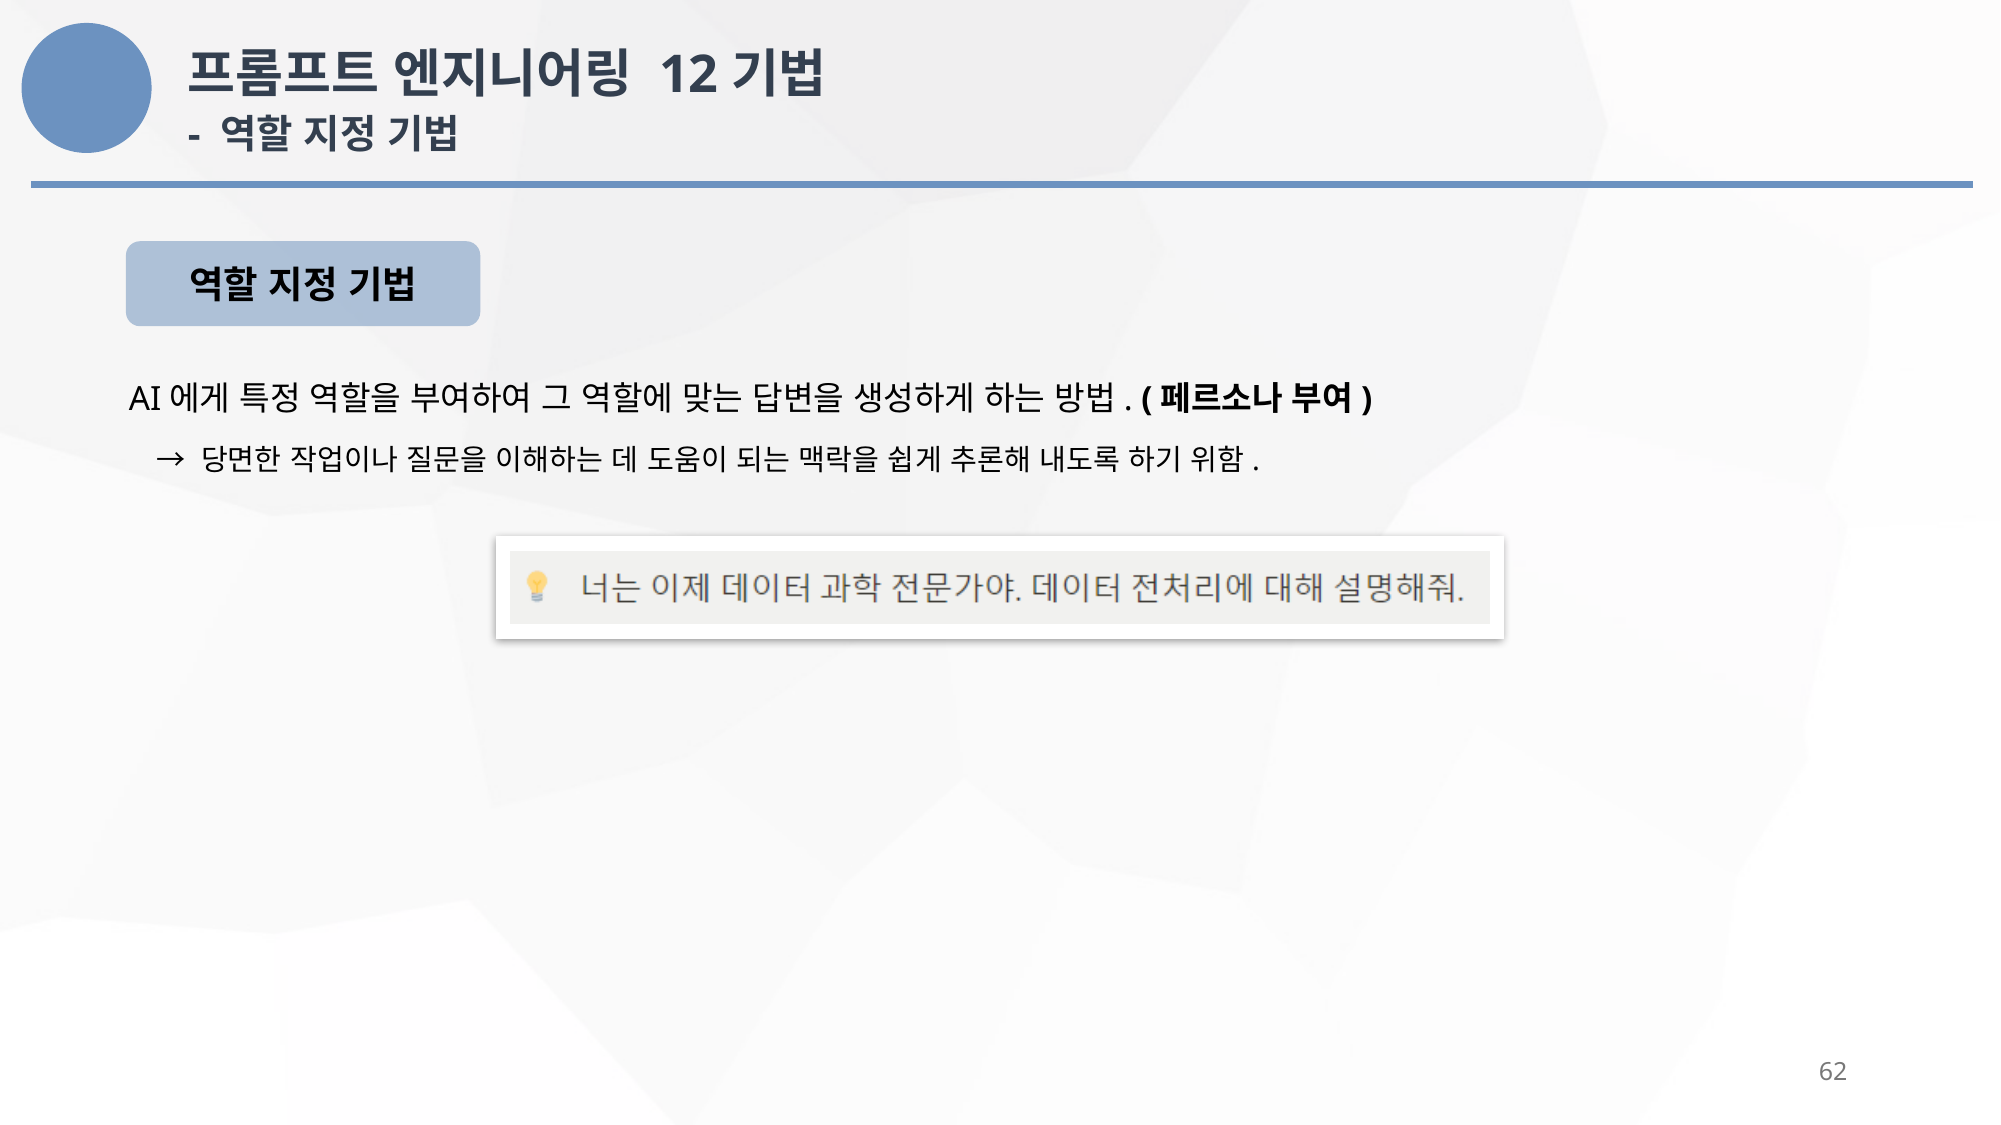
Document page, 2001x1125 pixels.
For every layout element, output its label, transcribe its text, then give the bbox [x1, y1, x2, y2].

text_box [21, 22, 533, 153]
text_box - Agents > Agent [0, 0, 2000, 1125]
picture [509, 550, 1490, 625]
text_box AI에게 특정 역할을 부여하여 그 역할에 맞는 답변을 생성하게 하는 방법. (페르소나 부여) → 당면한 작업이나 질문을 이해하는 데 도움이 되는 맥락을 쉽게 추론해 내도록 하기 위함. [114, 349, 1863, 485]
text_box 역할 지정 기법 [125, 241, 481, 327]
slide_number 62 [1412, 1042, 1863, 1103]
